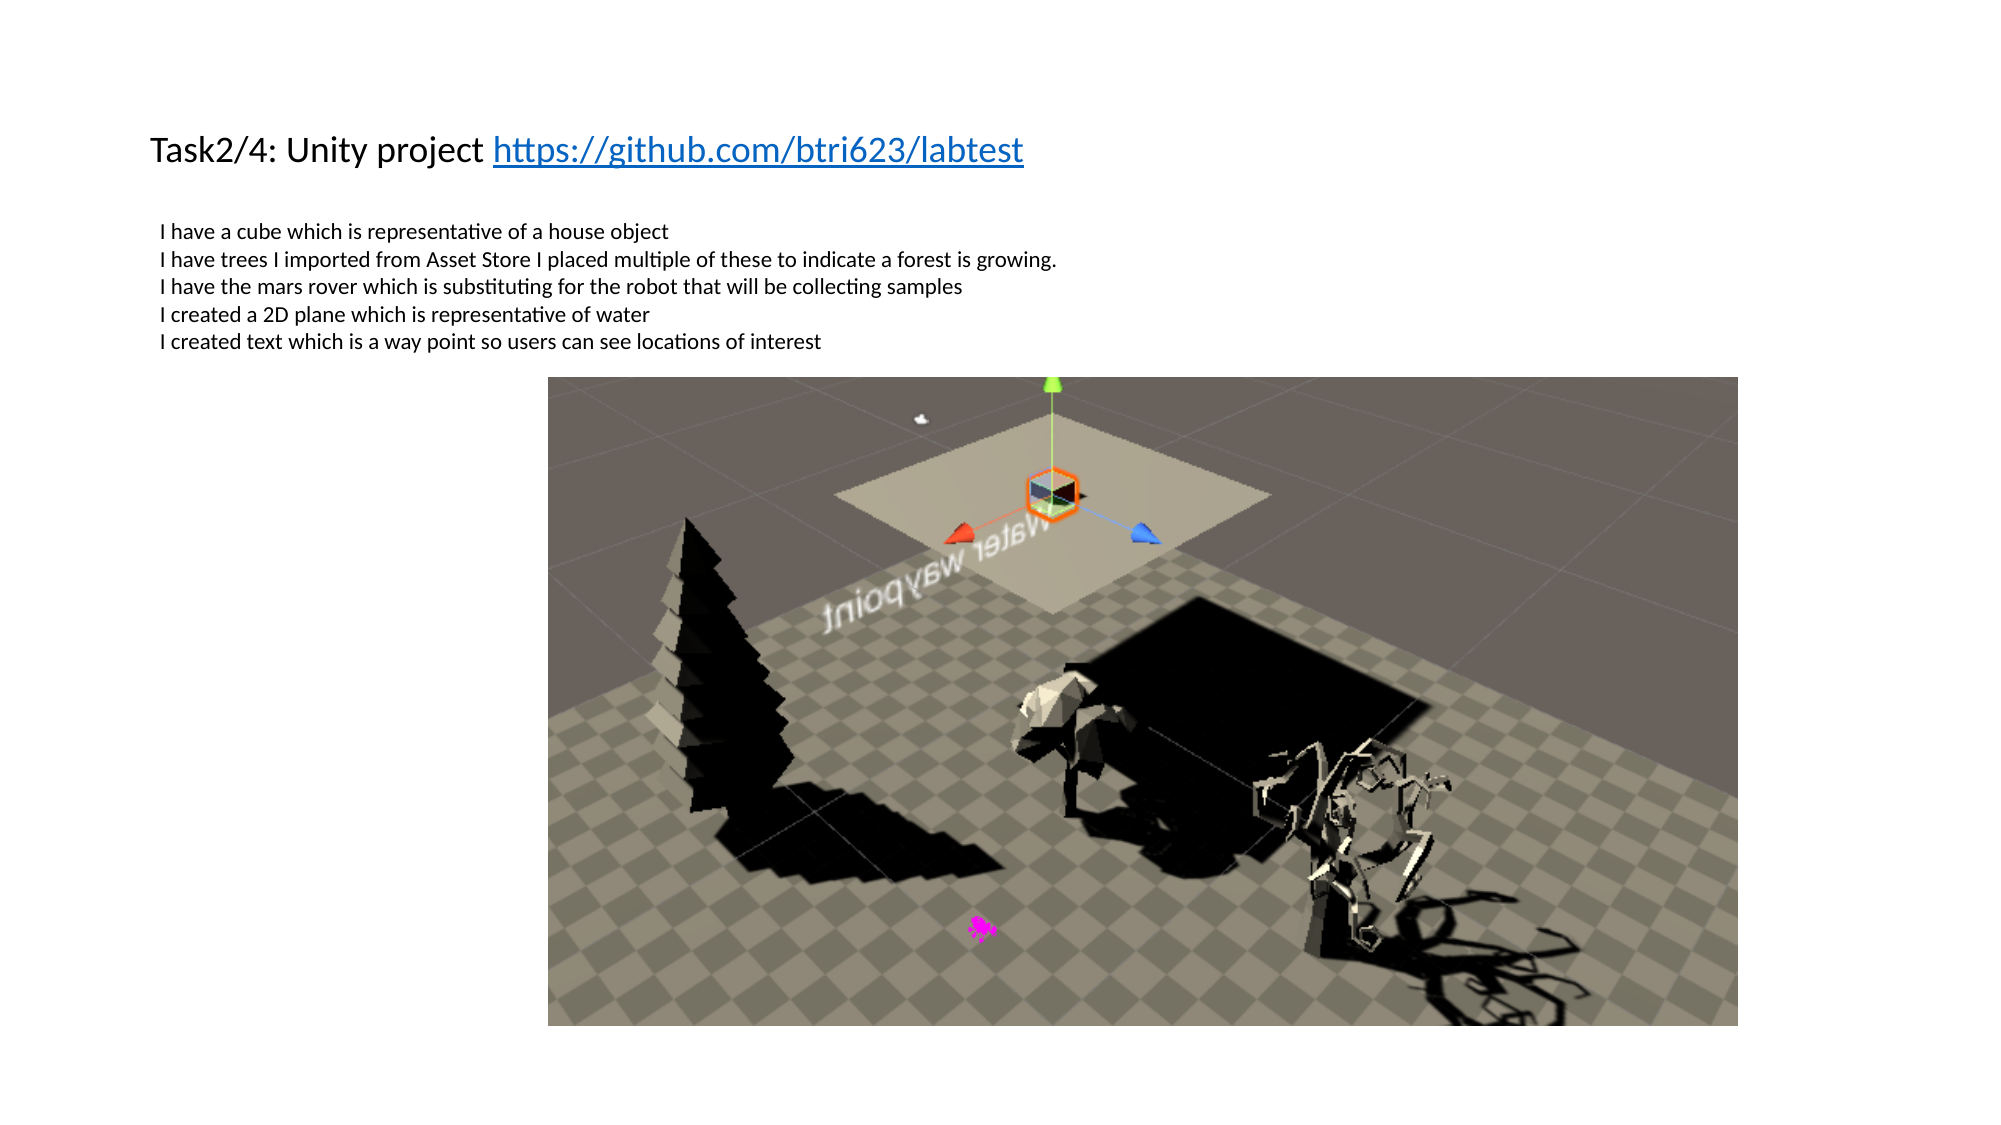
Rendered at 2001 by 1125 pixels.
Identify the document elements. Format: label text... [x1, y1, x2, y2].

text_box Task2/4: Unity project https://github.com/btri623/labtest [135, 117, 1332, 178]
text_box I have a cube which is representative of a house object I have trees I imported from Asset Store I placed multiple of these to indicate a forest is growing. I have the mars rover which is substituting for the robot that will be collecting samples I created a 2D plane which is representative of water I created text which is a way point so users can see locations of interest [145, 209, 1865, 362]
picture [548, 377, 1738, 1026]
